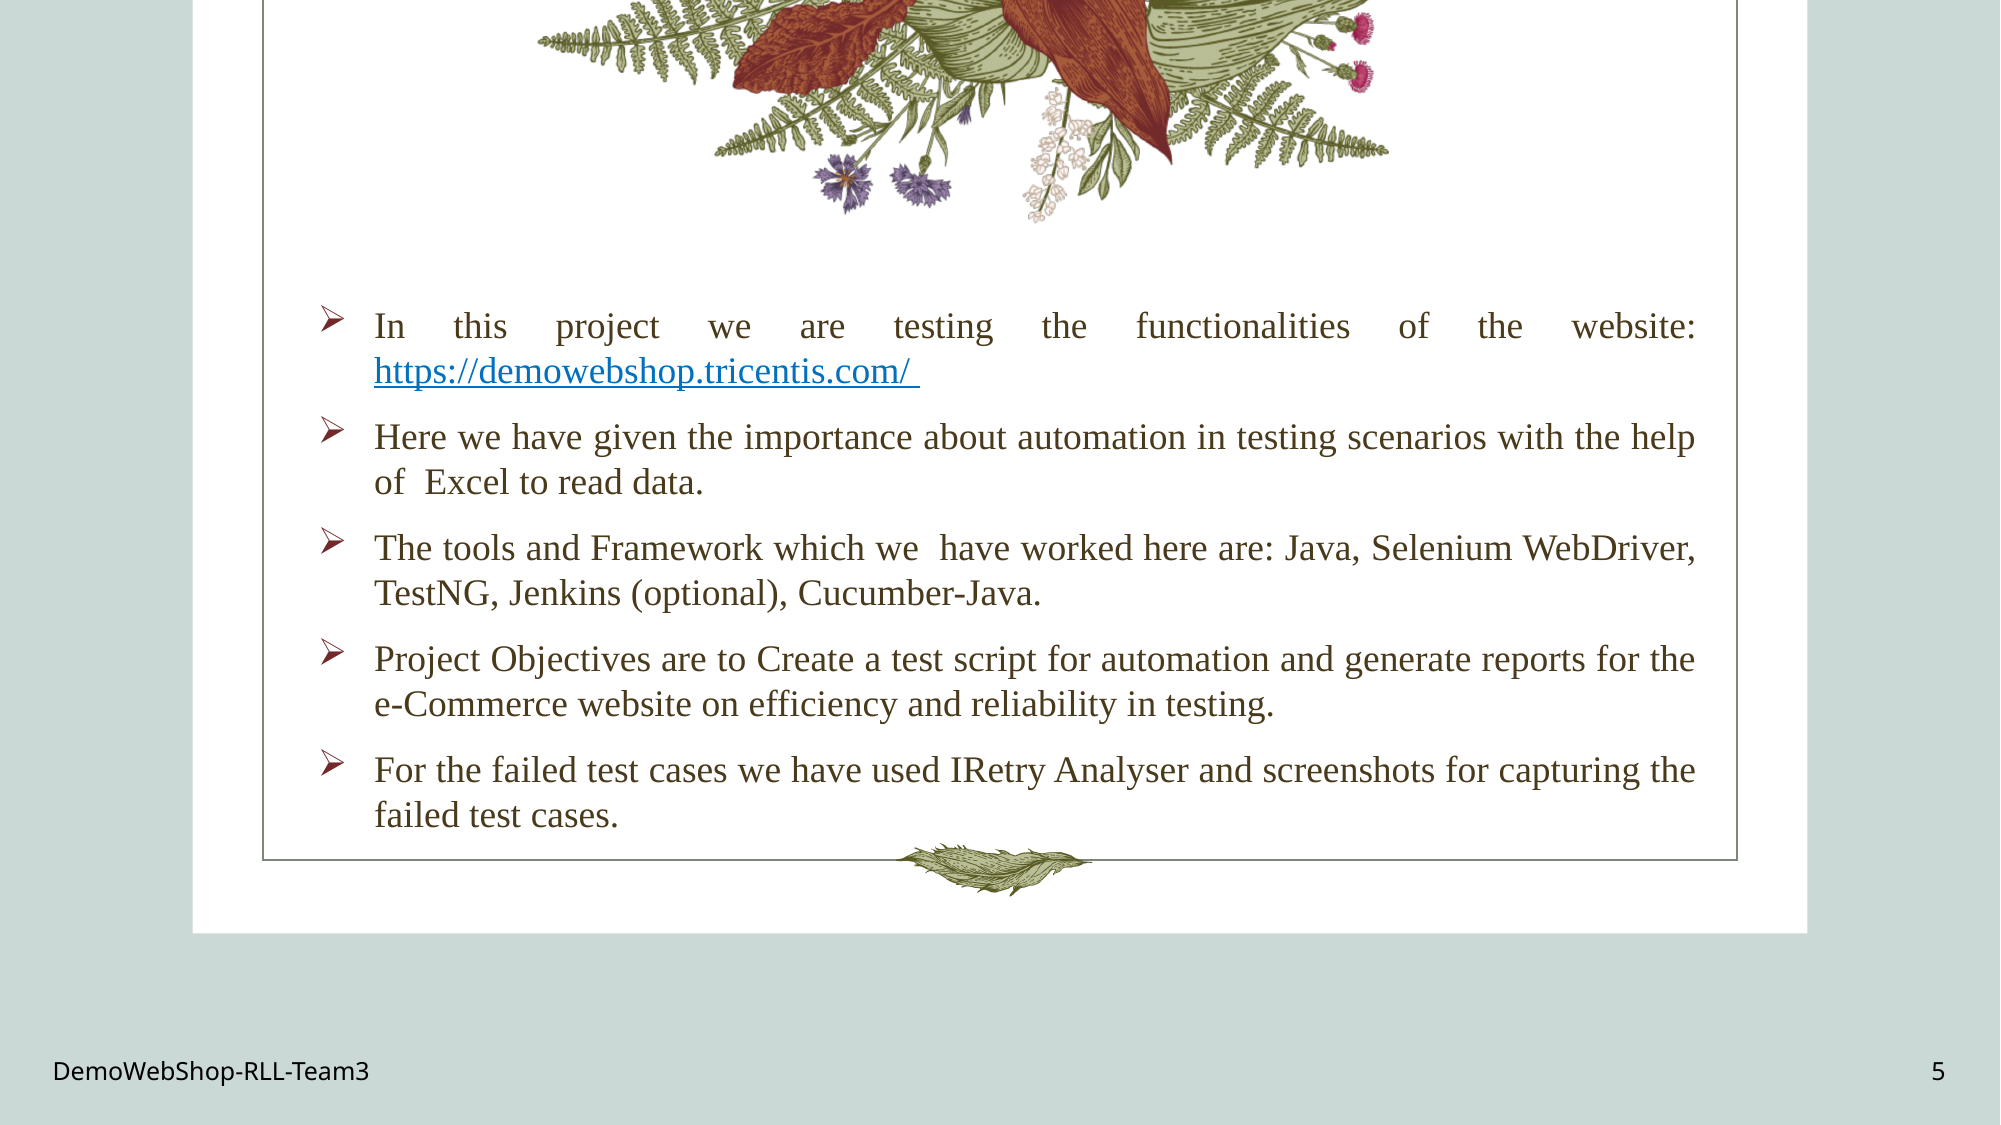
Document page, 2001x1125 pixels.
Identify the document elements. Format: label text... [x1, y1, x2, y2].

footer DemoWebShop-RLL-Team3 [37, 1042, 713, 1103]
picture [894, 838, 1093, 897]
picture [535, 0, 1416, 243]
slide_number 5 [1510, 1042, 1961, 1103]
list In this project we are testing the functionalities of the website: https://demowebshop.tricentis.com/ Here we have given the importance about automation in testing scenarios with the help of Excel to read data. The tools and Framework which we have worked here are: Java, Selenium WebDriver, TestNG, Jenkins (optional), Cucumber-Java. Project Objectives are to Create a test script for automation and generate reports for the e-Commerce website on efficiency and reliability in testing. For the failed test cases we have used IRetry Analyser and screenshots for capturing the failed test cases. [302, 293, 1714, 737]
